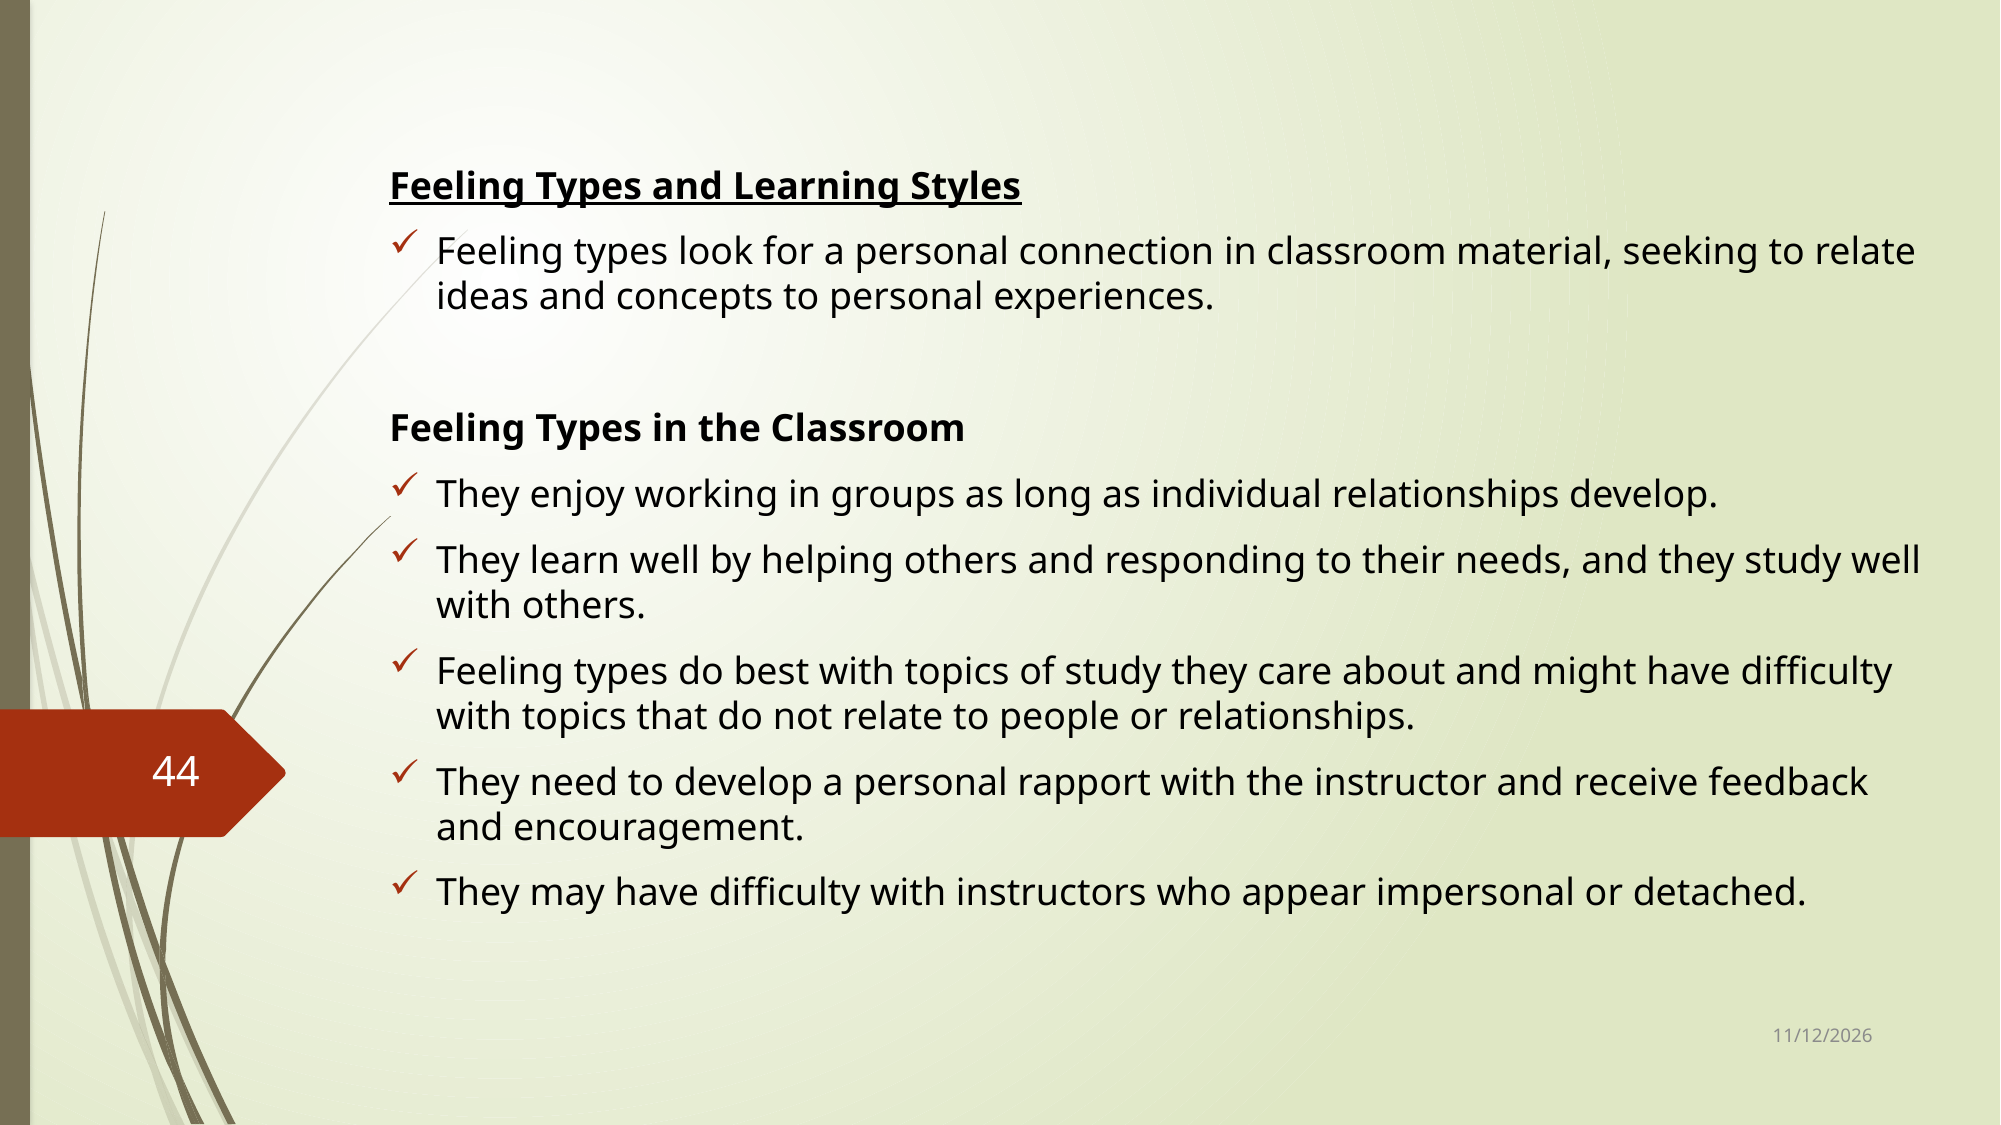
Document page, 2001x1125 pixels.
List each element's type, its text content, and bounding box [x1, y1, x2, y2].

slide_number 44 [87, 743, 216, 803]
subtitle Feeling Types and Learning Styles Feeling types look for a personal connection in classroom material, seeking to relate ideas and concepts to personal experiences. Feeling Types in the Classroom They enjoy working in groups as long as individual relationships develop. They learn well by helping others and responding to their needs, and they study well with others. Feeling types do best with topics of study they care about and might have difficulty with topics that do not relate to people or relationships. They need to develop a personal rapport with the instructor and receive feedback and encouragement. They may have difficulty with instructors who appear impersonal or detached. [374, 154, 1950, 1025]
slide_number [1699, 1005, 1888, 1067]
